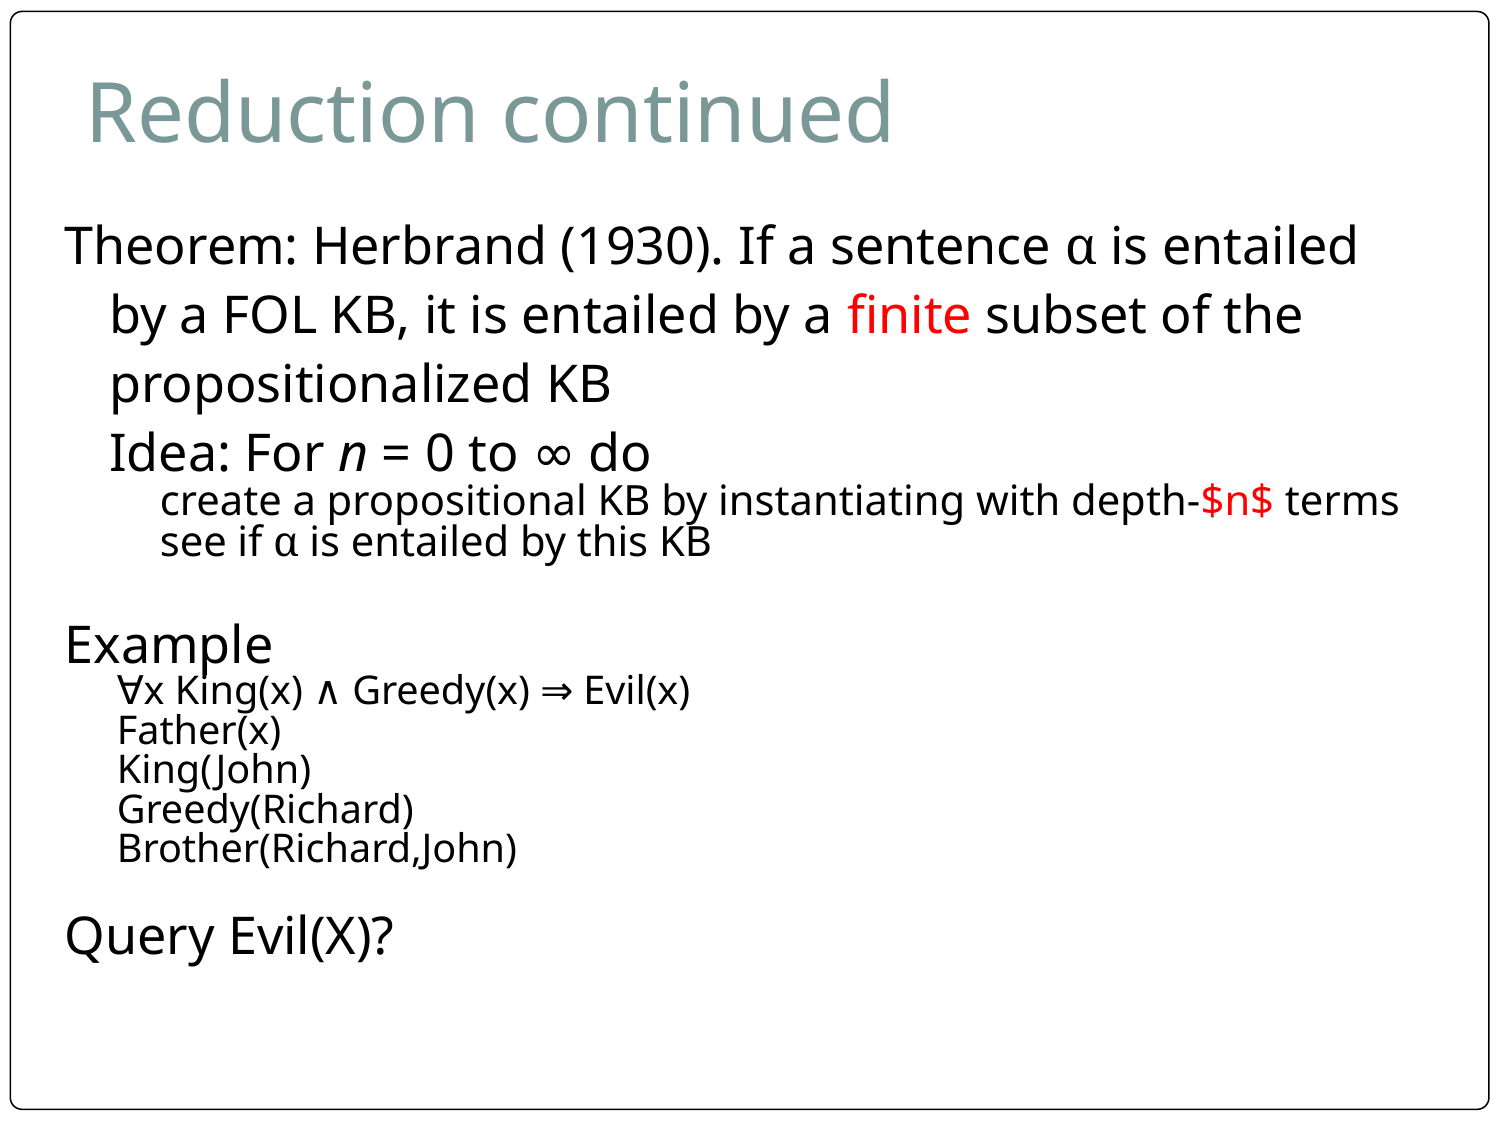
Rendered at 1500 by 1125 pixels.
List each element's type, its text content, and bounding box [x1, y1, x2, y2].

title Reduction continued [70, 46, 1346, 174]
list Theorem: Herbrand (1930). If a sentence α is entailed by a FOL KB, it is entailed by a finite subset of the propositionalized KB Idea: For n = 0 to ∞ do create a propositional KB by instantiating with depth-$n$ terms see if α is entailed by this KB Example ∀x King(x) ∧ Greedy(x) ⇒ Evil(x) Father(x) King(John) Greedy(Richard) Brother(Richard,John) Query Evil(X)? [49, 199, 1445, 950]
